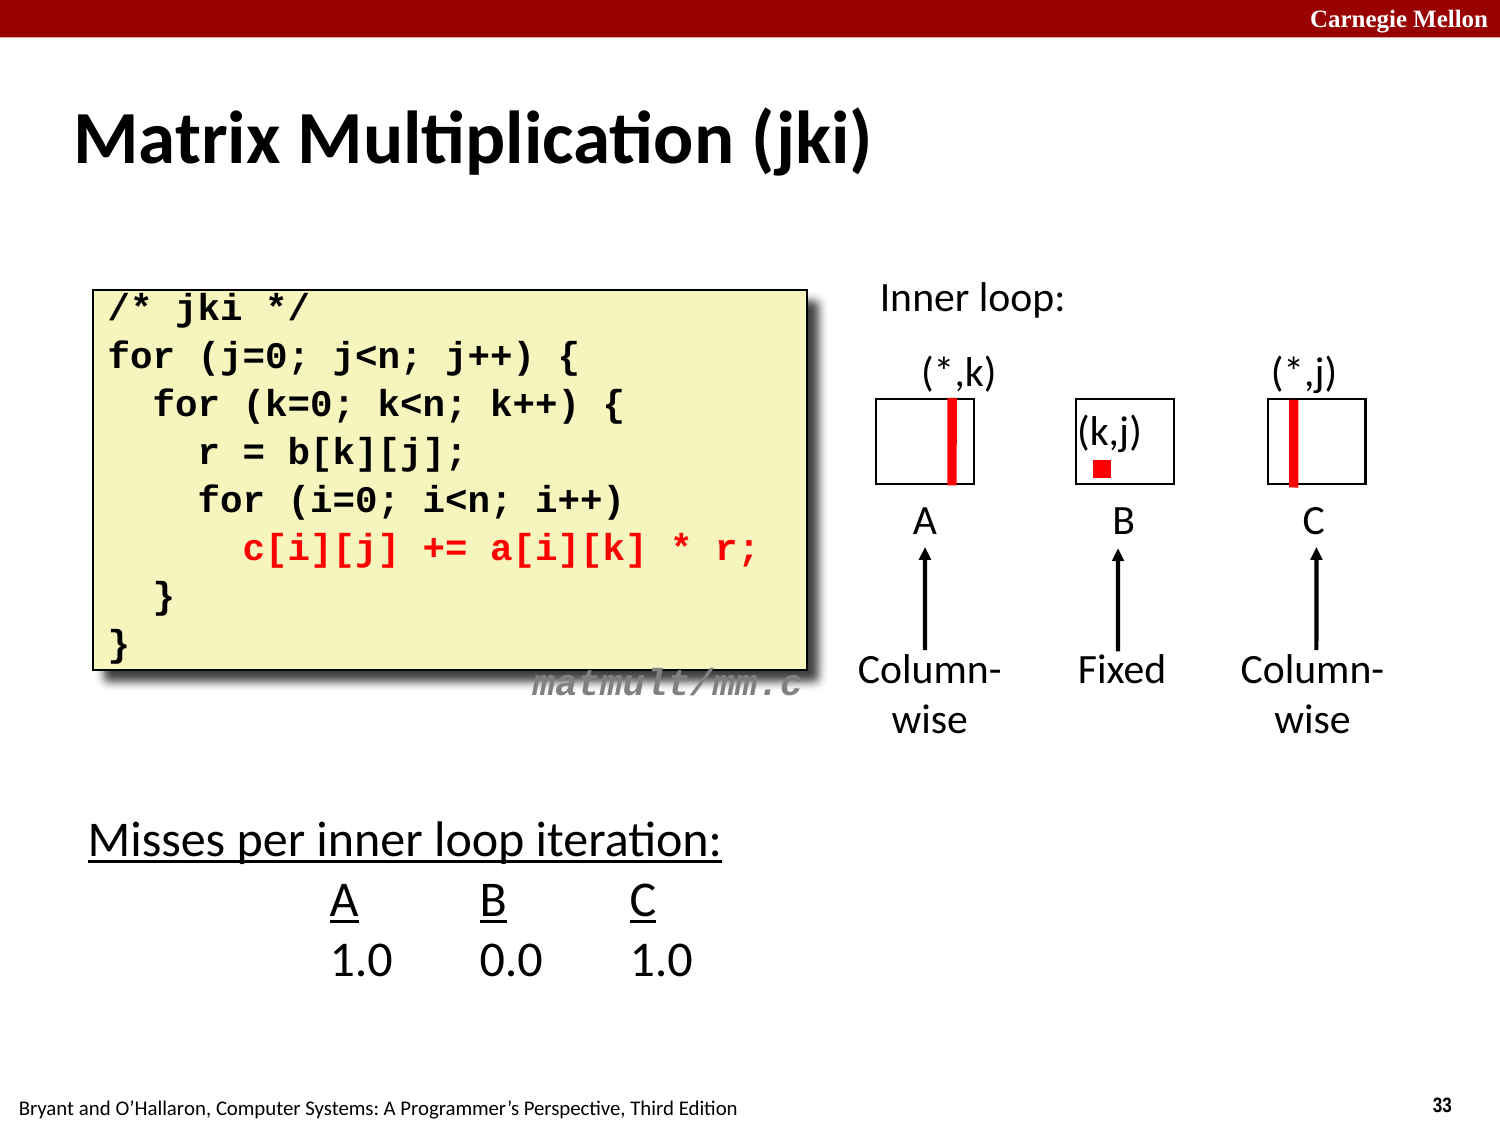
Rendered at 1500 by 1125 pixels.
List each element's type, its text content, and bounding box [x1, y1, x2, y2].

text_box [1267, 402, 1293, 485]
text_box [1310, 547, 1323, 651]
text_box [1097, 464, 1107, 473]
text_box [918, 547, 932, 651]
text_box /* jki */ for (j=0; j<n; j++) { for (k=0; k<n; k++) { r = b[k][j]; for (i=0; i<n; i++) c[i][j] += a[i][k] * r; } } [92, 289, 807, 670]
text_box B [1097, 485, 1151, 550]
text_box Inner loop: [864, 262, 1081, 327]
text_box C [1287, 485, 1340, 550]
text_box matmult/mm.c [518, 653, 818, 712]
text_box (*,j) [1256, 337, 1353, 402]
text_box Column- wise [842, 634, 1017, 749]
text_box (*,k) [906, 337, 1012, 402]
text_box [1075, 398, 1174, 485]
title Matrix Multiplication (jki) [58, 71, 1305, 197]
text_box Fixed [1062, 634, 1182, 699]
text_box Misses per inner loop iteration: A B C 1.0 0.0 1.0 [72, 798, 974, 1000]
text_box Column- wise [1225, 634, 1400, 749]
text_box [1111, 548, 1125, 652]
text_box [875, 398, 952, 485]
text_box [1294, 398, 1366, 485]
text_box A [898, 485, 953, 550]
text_box [953, 402, 974, 485]
text_box (k,j) [1062, 396, 1158, 461]
